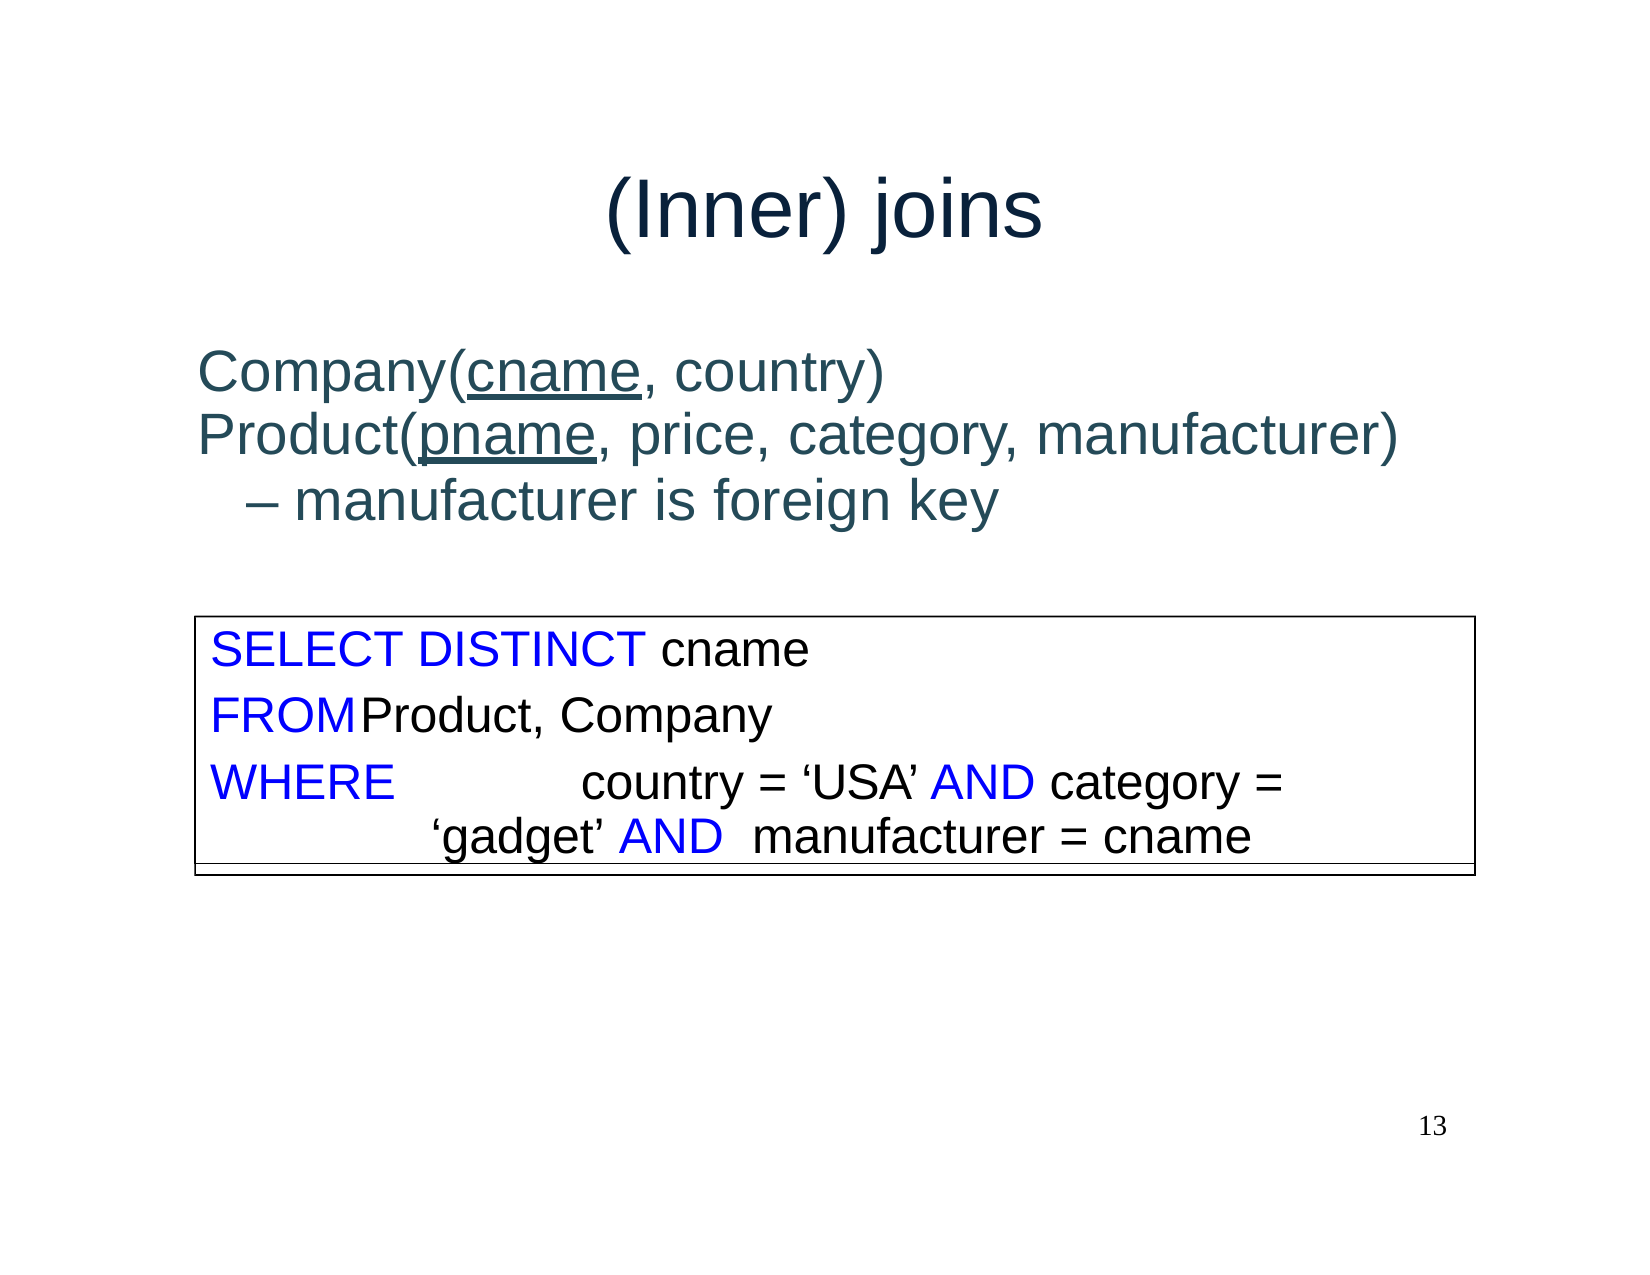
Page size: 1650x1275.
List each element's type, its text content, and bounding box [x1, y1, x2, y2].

text_box SELECT DISTINCT cname FROM Product, Company WHERE country = ‘USA’ AND category = ‘gadget’ AND manufacturer = cname [194, 616, 1476, 864]
slide_number 13 [1411, 1107, 1454, 1275]
title (Inner) joins [602, 151, 1048, 334]
text_box Company(cname, country) Product(pname, price, category, manufacturer) – manufacturer is foreign key [195, 334, 1407, 533]
